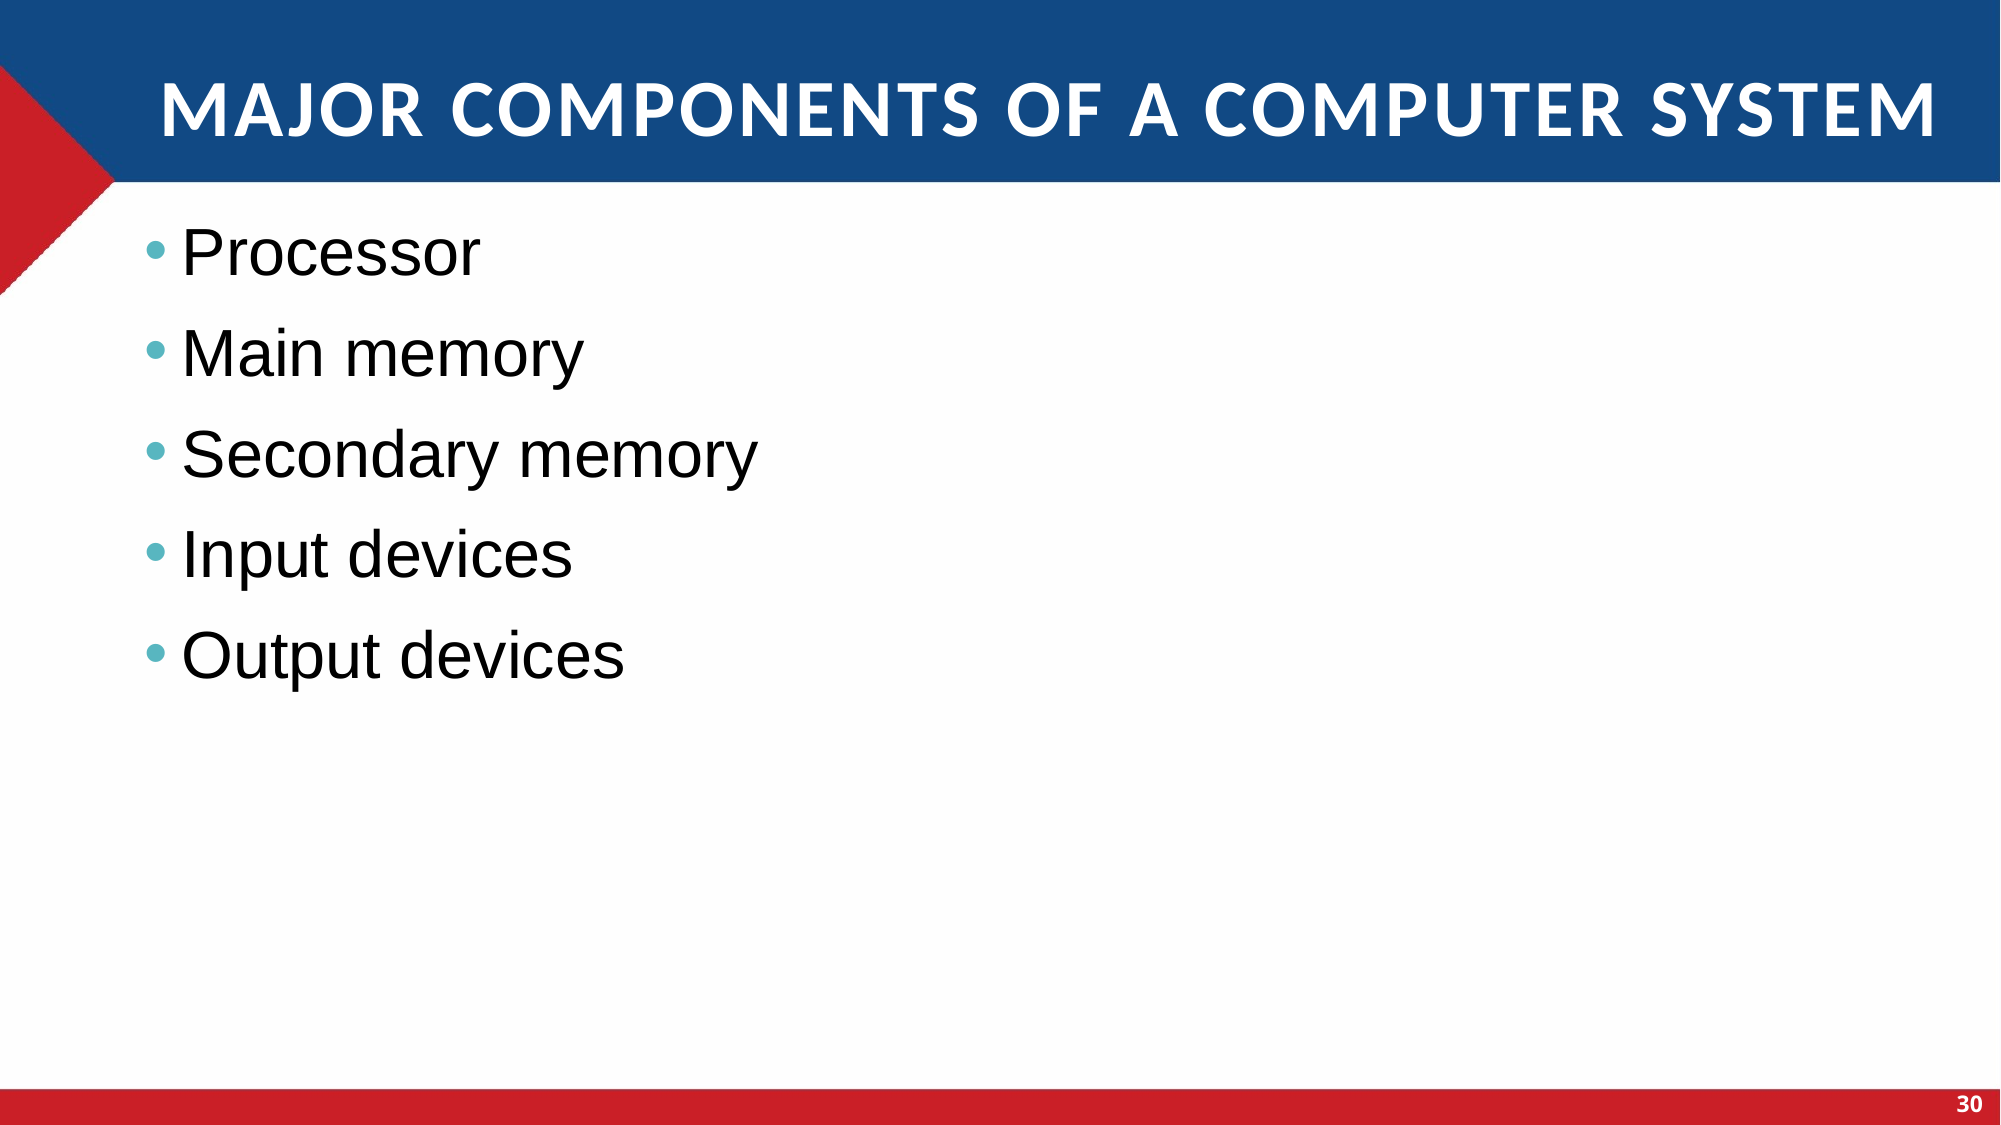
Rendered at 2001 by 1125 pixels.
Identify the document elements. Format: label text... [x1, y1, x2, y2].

title Major components of a computer system [127, 45, 2000, 176]
picture [0, 0, 2001, 1125]
list Processor Main memory Secondary memory Input devices Output devices [129, 201, 1888, 992]
slide_number 30 [1939, 1085, 2000, 1125]
